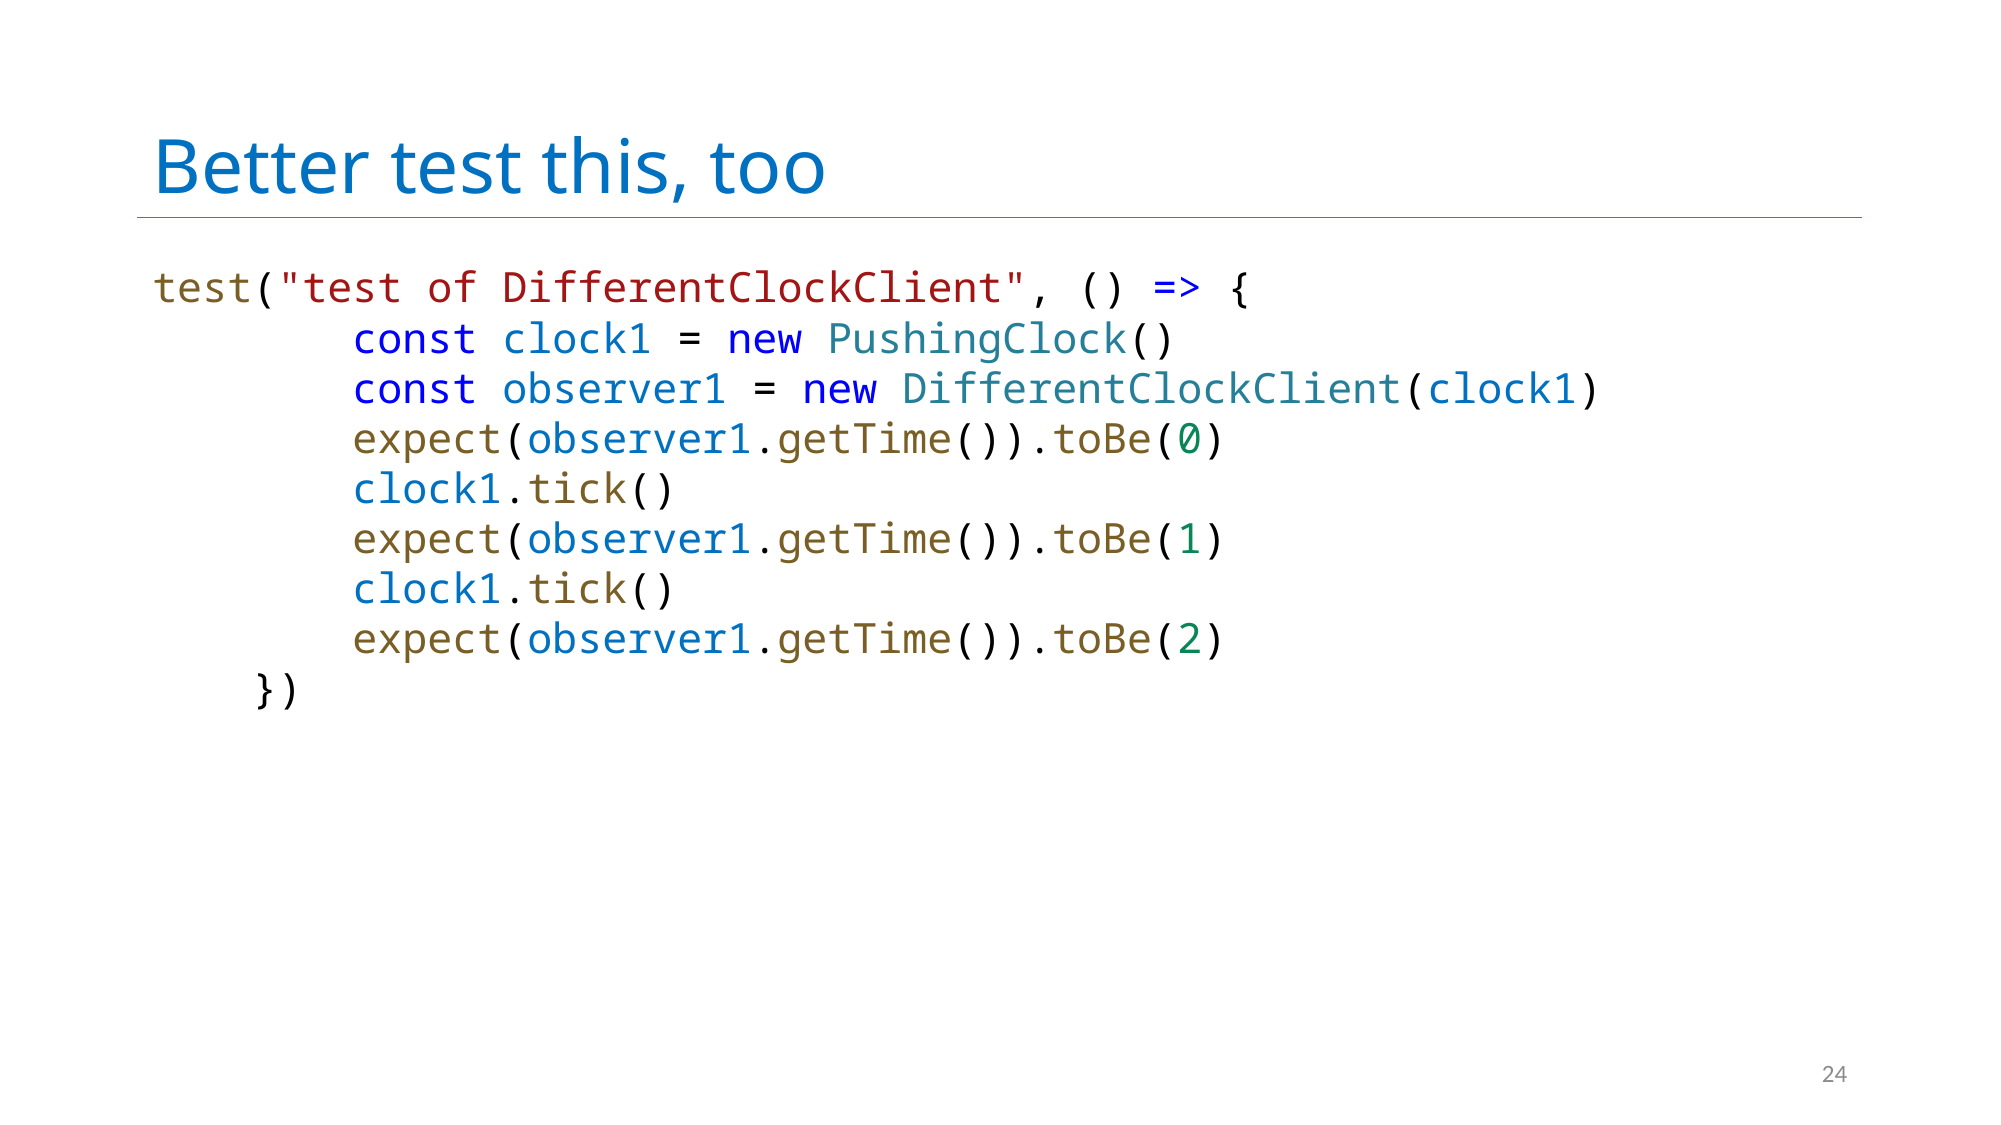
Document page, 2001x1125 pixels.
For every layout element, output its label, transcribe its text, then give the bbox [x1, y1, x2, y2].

slide_number 24 [1412, 1042, 1863, 1103]
title Better test this, too [137, 0, 1863, 218]
text_box test("test of DifferentClockClient", () => { const clock1 = new PushingClock() const observer1 = new DifferentClockClient(clock1) expect(observer1.getTime()).toBe(0) clock1.tick() expect(observer1.getTime()).toBe(1) clock1.tick() expect(observer1.getTime()).toBe(2) }) [136, 253, 1845, 720]
